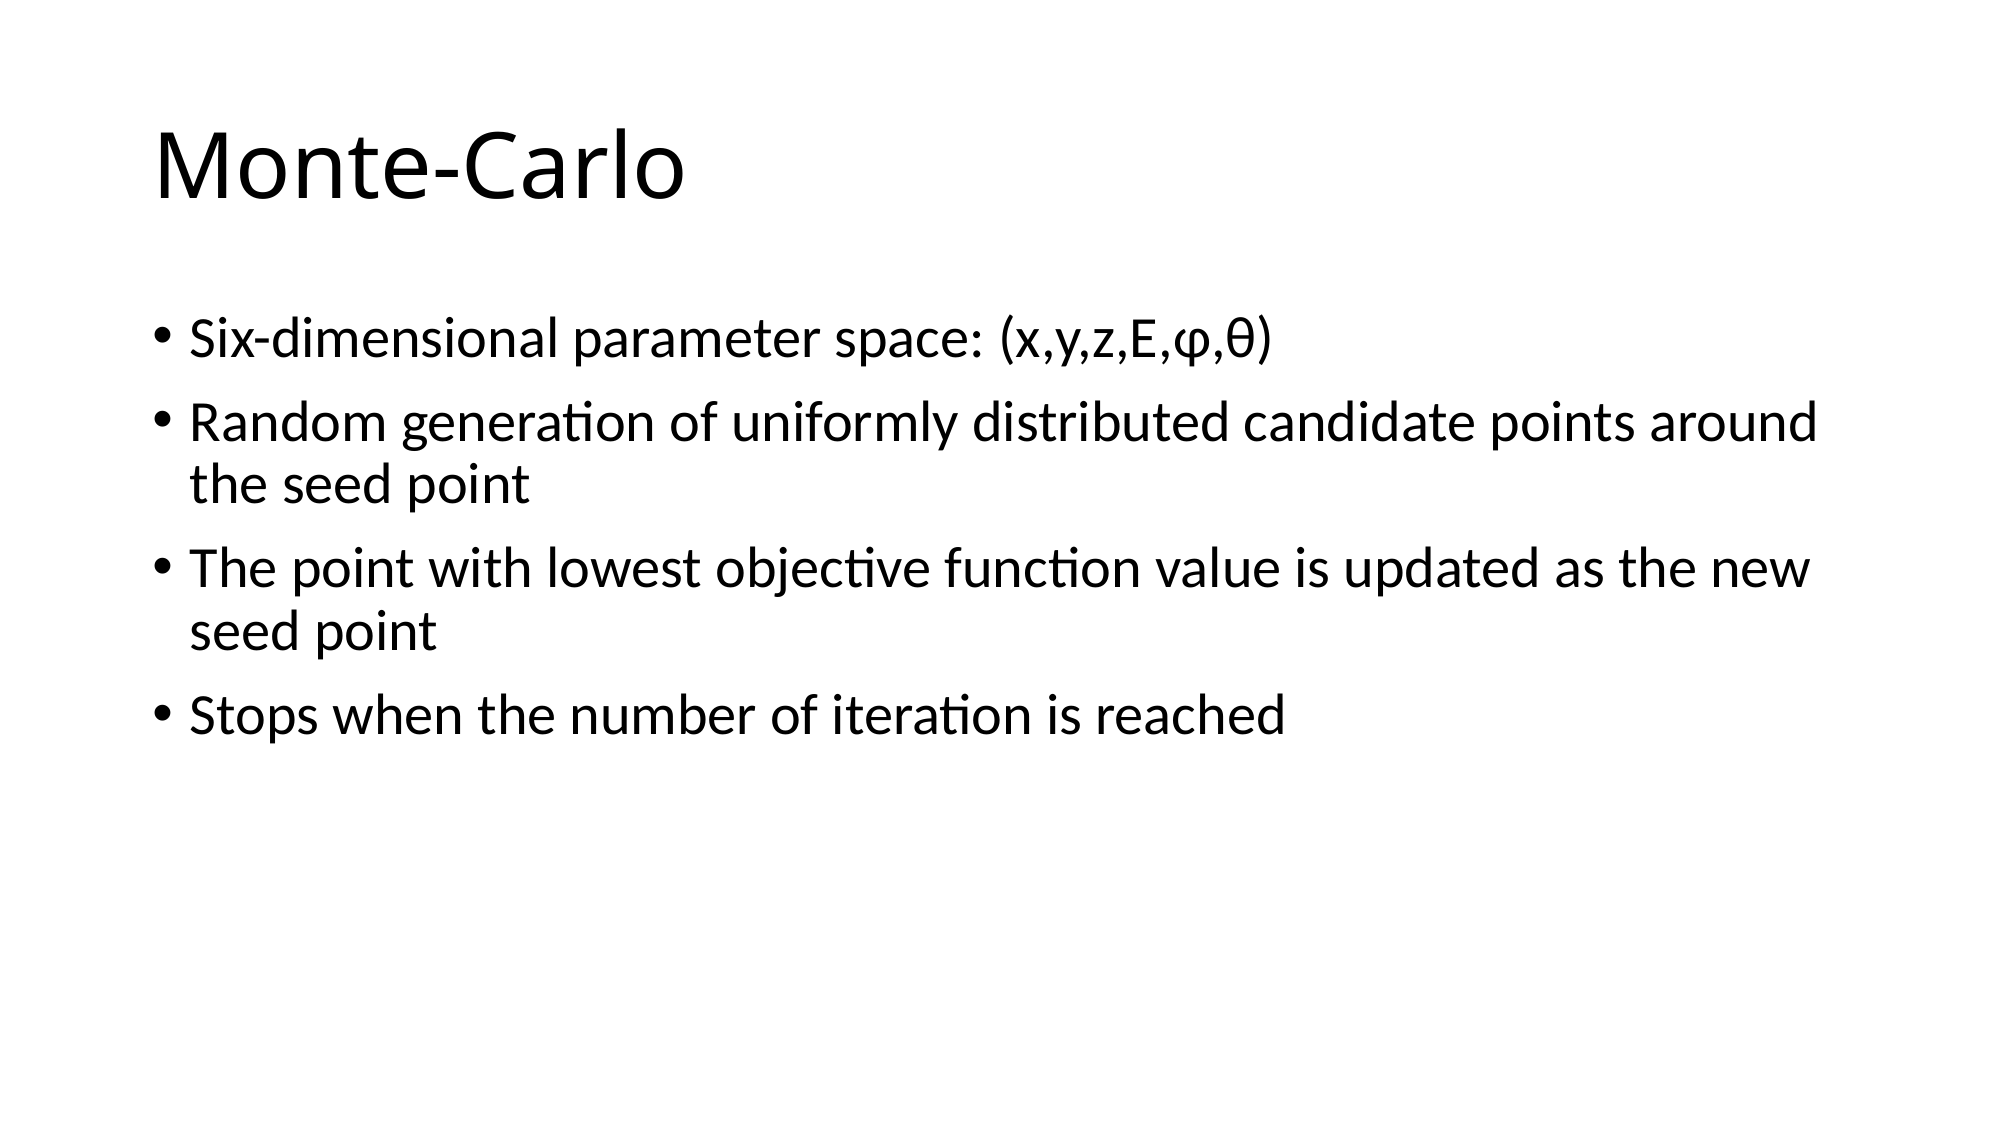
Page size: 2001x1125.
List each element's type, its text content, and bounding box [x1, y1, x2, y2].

title Monte-Carlo [137, 59, 1863, 278]
list Six-dimensional parameter space: (x,y,z,E,φ,θ) Random generation of uniformly distributed candidate points around the seed point The point with lowest objective function value is updated as the new seed point Stops when the number of iteration is reached [137, 299, 1863, 1014]
